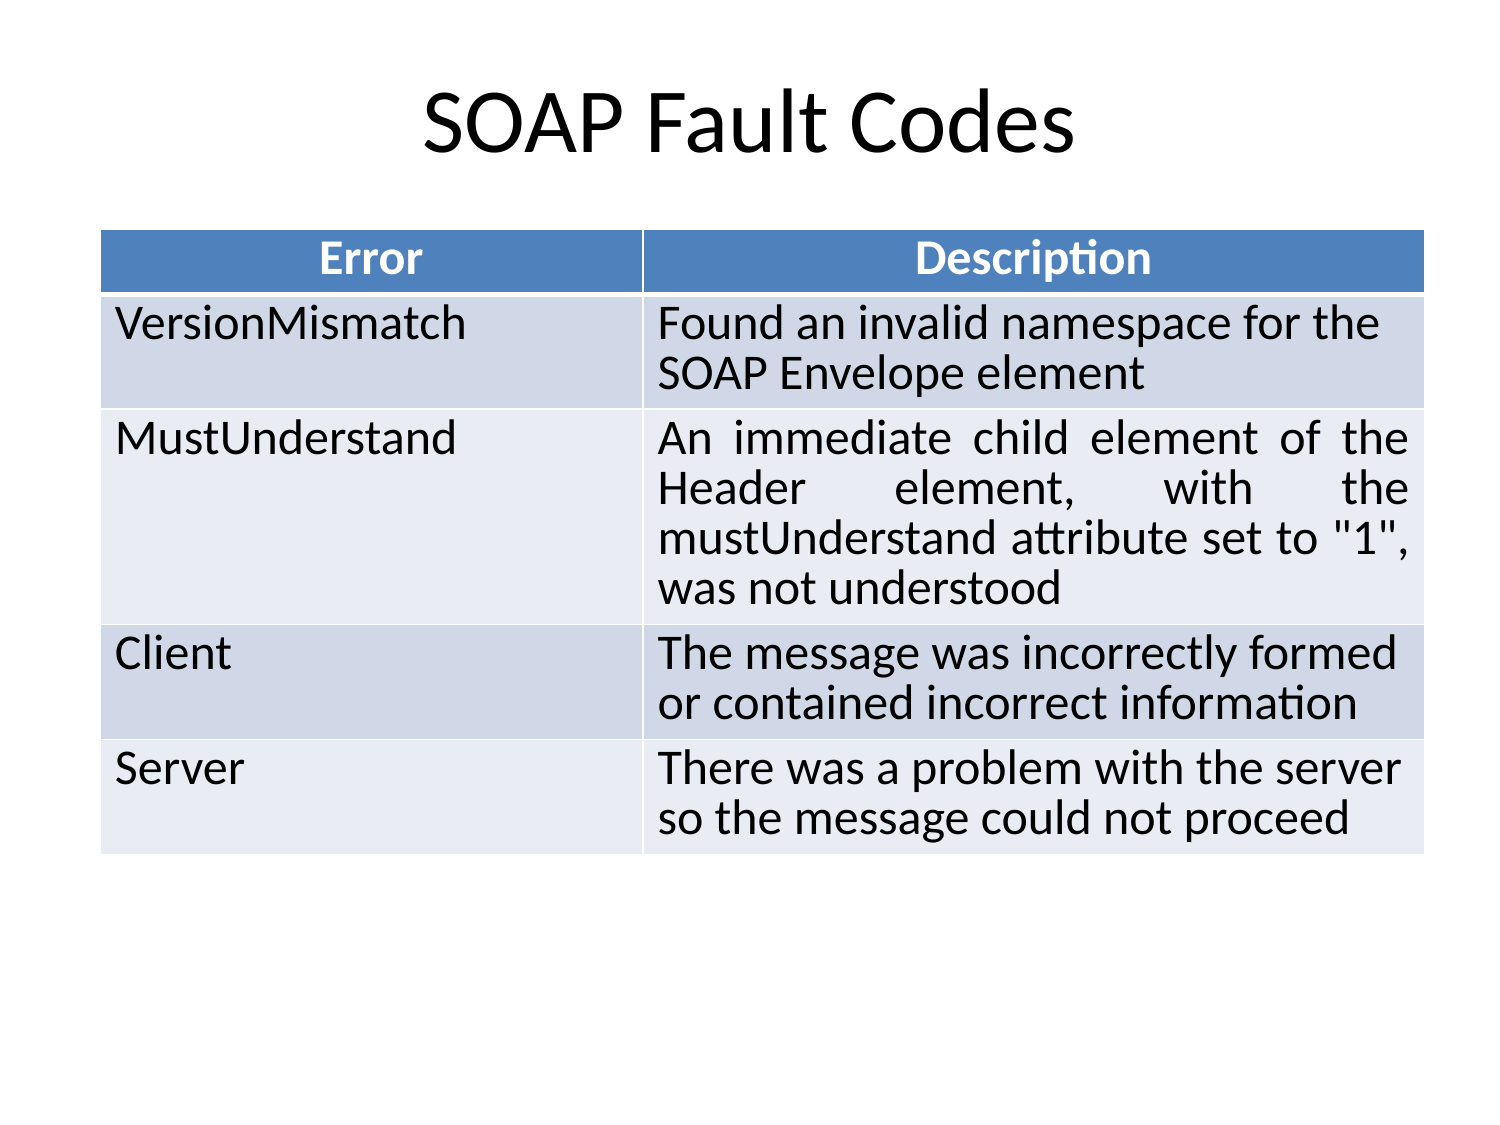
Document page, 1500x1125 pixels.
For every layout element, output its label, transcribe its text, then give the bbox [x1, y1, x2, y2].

table_cell Client [101, 625, 642, 739]
table_cell There was a problem with the server so the message could not proceed [644, 740, 1424, 854]
title SOAP Fault Codes [75, 45, 1425, 188]
table_cell VersionMismatch [101, 297, 642, 408]
table_cell Found an invalid namespace for the SOAP Envelope element [644, 297, 1424, 408]
table_cell An immediate child element of the Header element, with the mustUnderstand attribute set to "1", was not understood [644, 410, 1424, 624]
table_header Description [644, 230, 1424, 292]
table_cell Server [101, 740, 642, 854]
table_header Error [101, 230, 642, 292]
table_cell The message was incorrectly formed or contained incorrect information [644, 625, 1424, 739]
table_cell MustUnderstand [101, 410, 642, 624]
